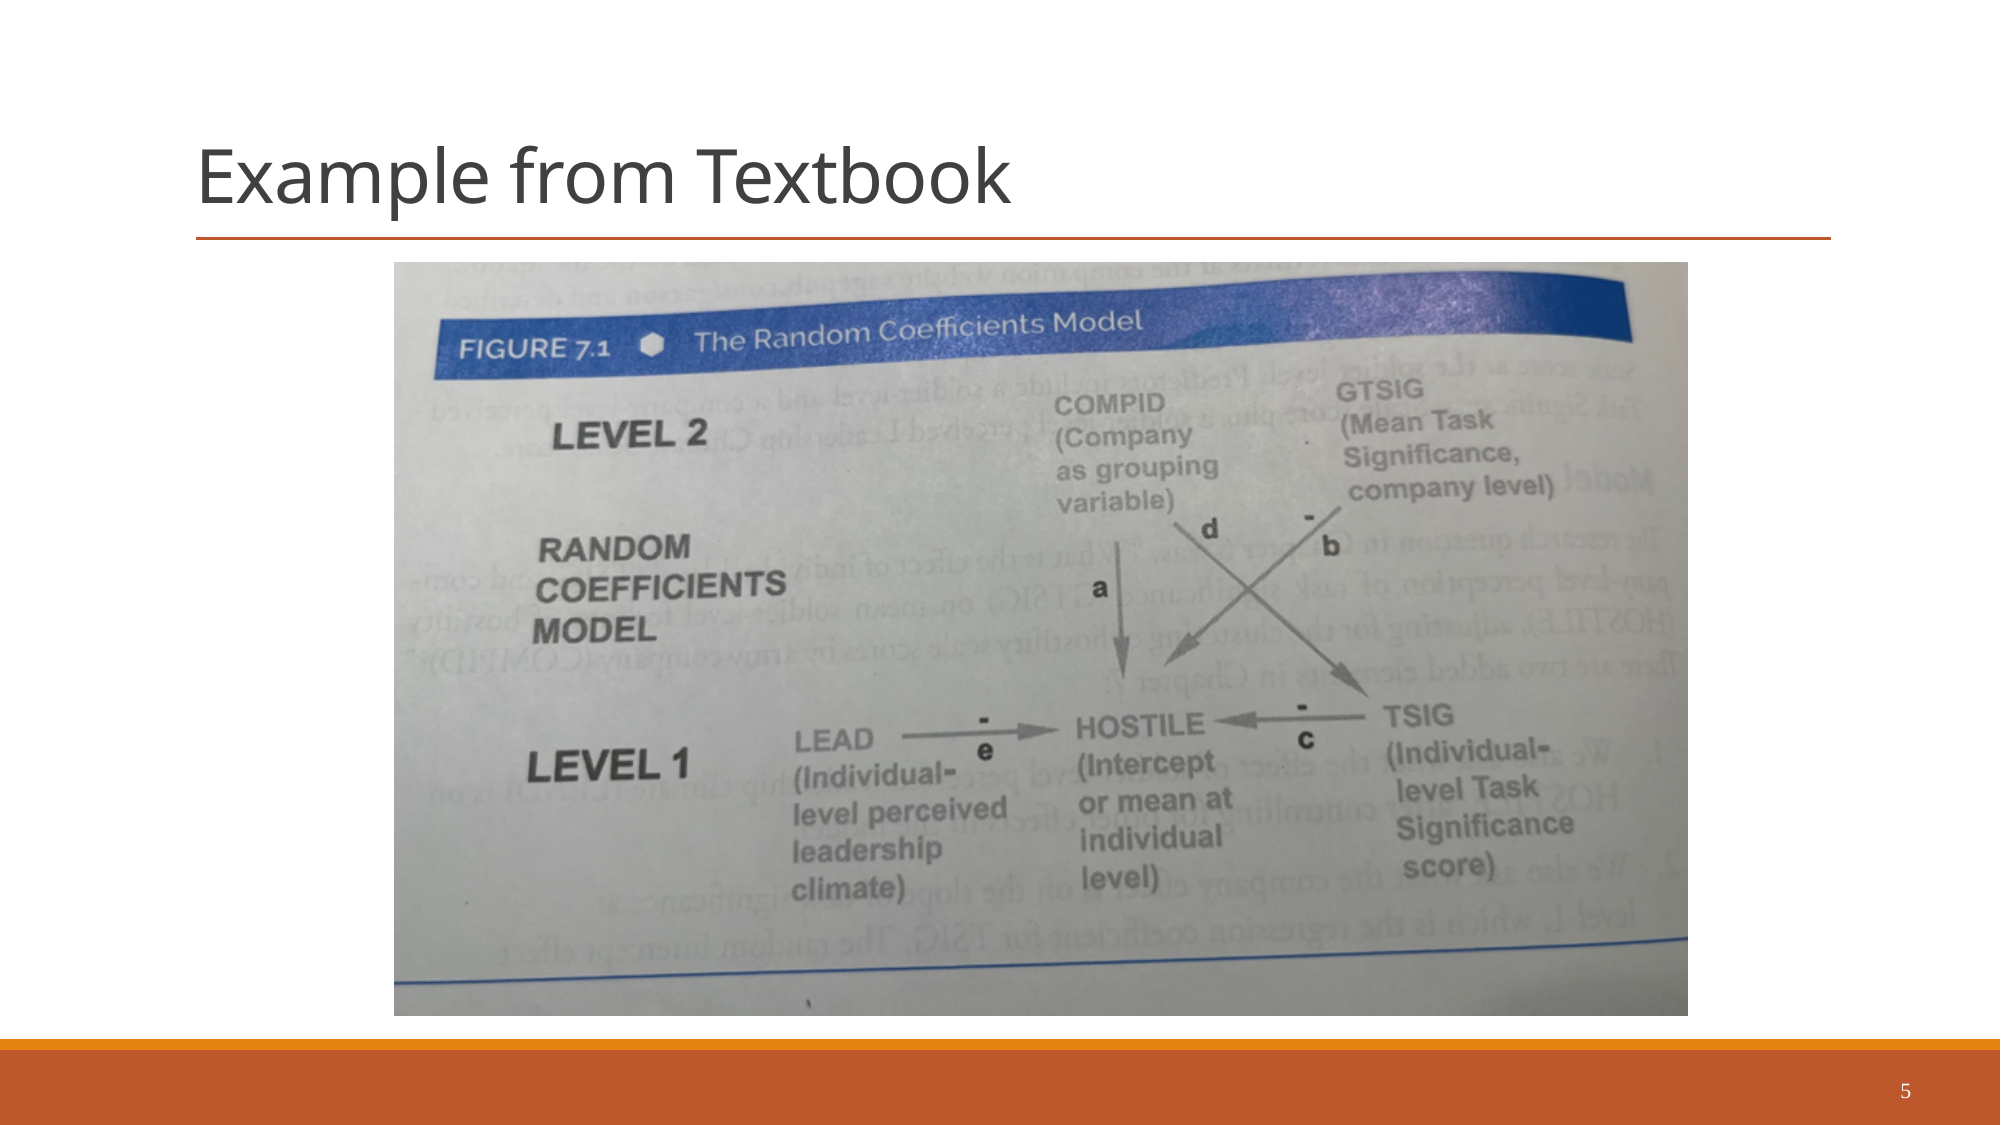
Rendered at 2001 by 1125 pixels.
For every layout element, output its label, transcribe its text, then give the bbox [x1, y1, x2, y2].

slide_number 5 [1711, 1059, 1927, 1120]
picture [393, 261, 1688, 1017]
title Example from Textbook [180, 47, 1830, 227]
